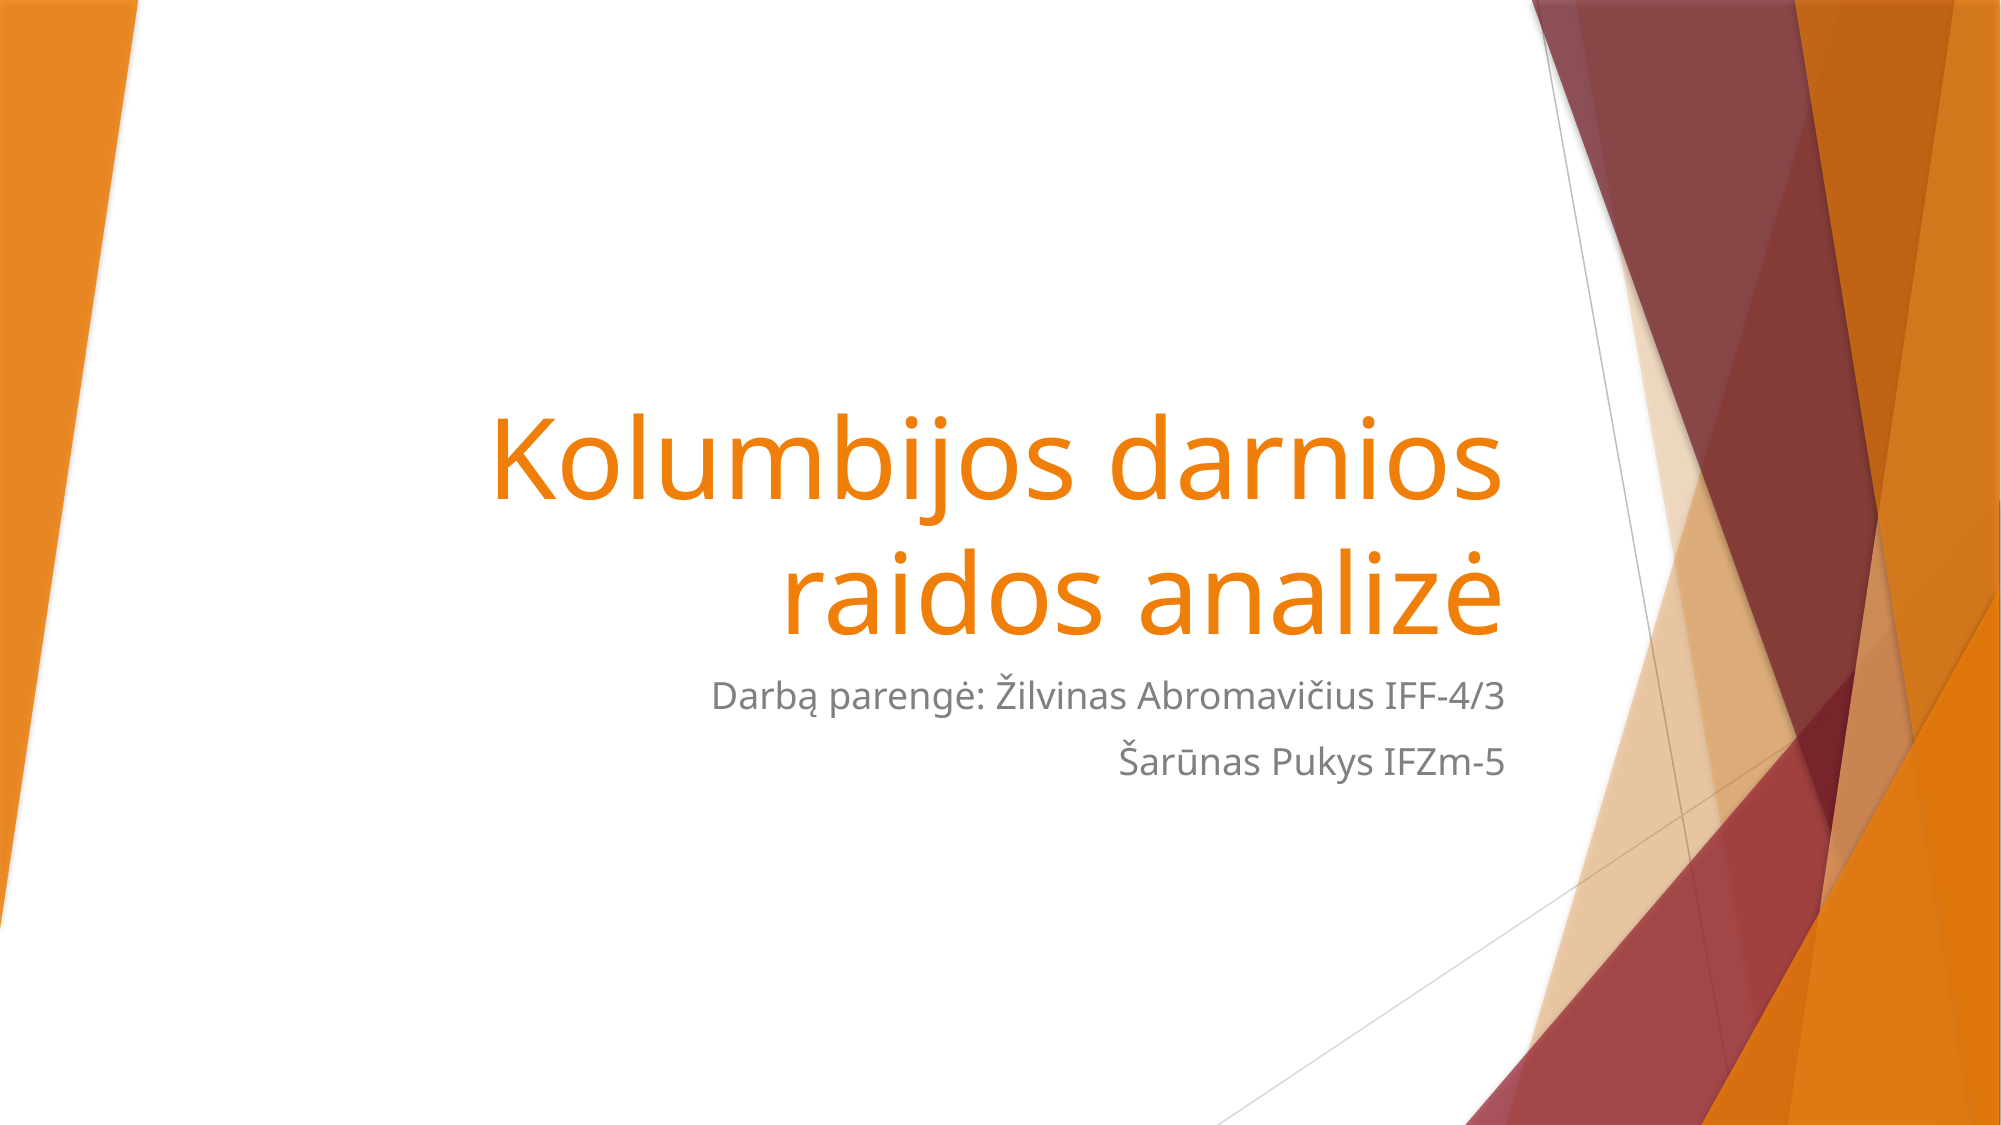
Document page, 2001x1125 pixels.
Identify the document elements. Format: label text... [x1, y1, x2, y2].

title Kolumbijos darnios raidos analizė [247, 394, 1522, 664]
subtitle Darbą parengė: Žilvinas Abromavičius IFF-4/3 Šarūnas Pukys IFZm-5 [247, 664, 1522, 845]
